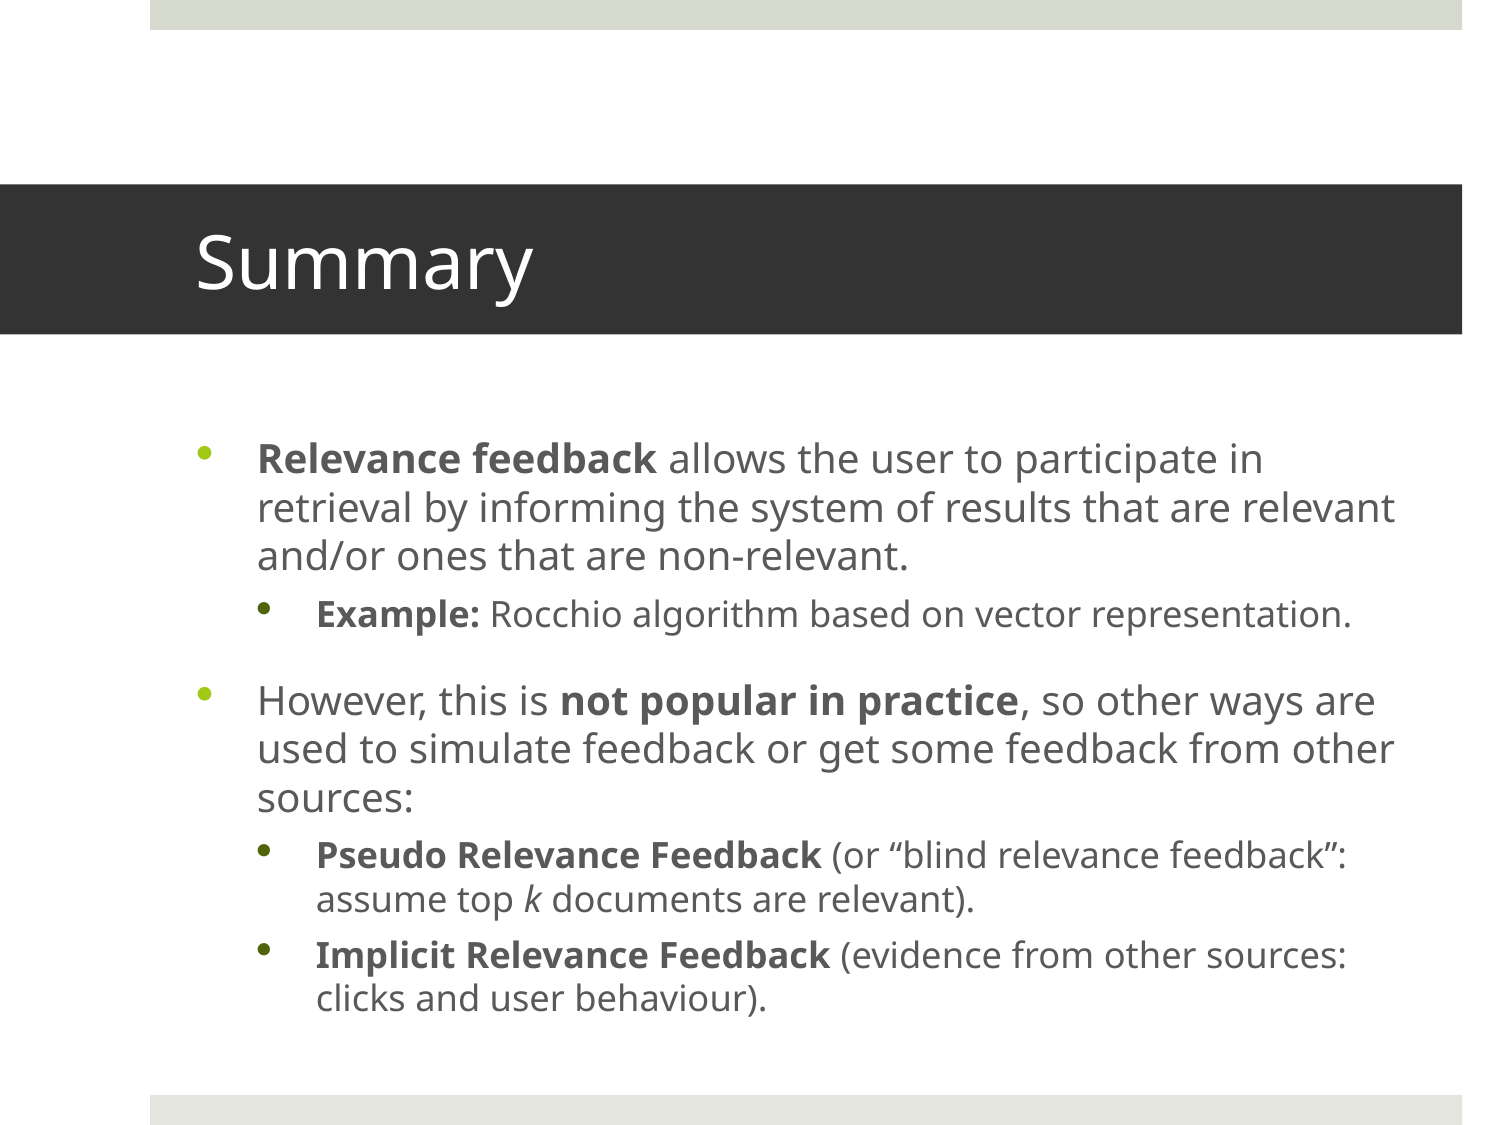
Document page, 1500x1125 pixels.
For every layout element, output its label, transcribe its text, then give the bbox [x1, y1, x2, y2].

list Relevance feedback allows the user to participate in retrieval by informing the system of results that are relevant and/or ones that are non-relevant. Example: Rocchio algorithm based on vector representation. However, this is not popular in practice, so other ways are used to simulate feedback or get some feedback from other sources: Pseudo Relevance Feedback (or “blind relevance feedback”: assume top k documents are relevant). Implicit Relevance Feedback (evidence from other sources: clicks and user behaviour). [182, 425, 1432, 1028]
title Summary [0, 184, 1463, 335]
